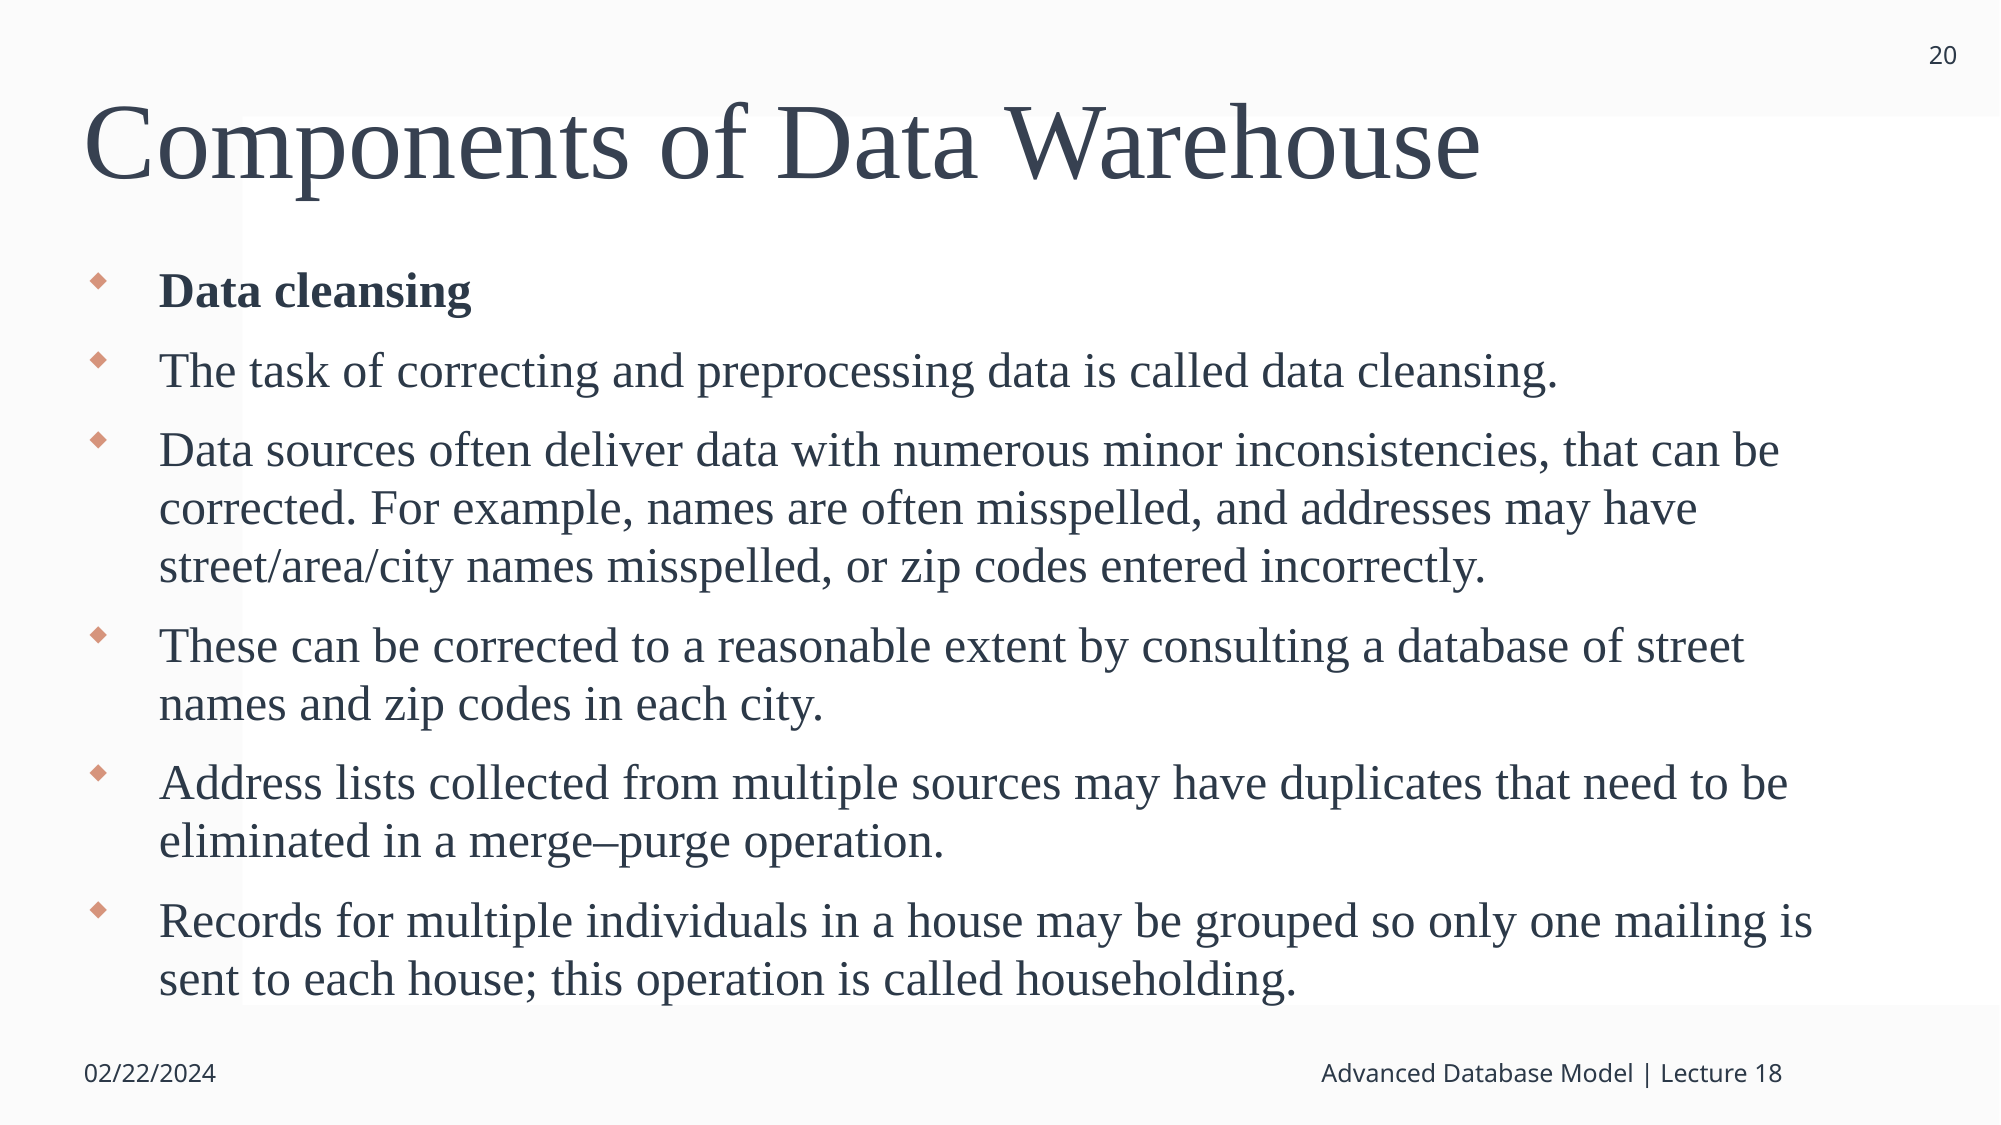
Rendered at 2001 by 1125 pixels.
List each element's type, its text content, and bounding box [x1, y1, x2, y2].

title Components of Data Warehouse [68, 34, 1887, 251]
slide_number 20 [1886, 0, 2000, 113]
footer Advanced Database Model | Lecture 18 [618, 1020, 1799, 1125]
list Data cleansing The task of correcting and preprocessing data is called data cleansing. Data sources often deliver data with numerous minor inconsistencies, that can be corrected. For example, names are often misspelled, and addresses may have street/area/city names misspelled, or zip codes entered incorrectly. These can be corrected to a reasonable extent by consulting a database of street names and zip codes in each city. Address lists collected from multiple sources may have duplicates that need to be eliminated in a merge–purge operation. Records for multiple individuals in a house may be grouped so only one mailing is sent to each house; this operation is called householding. [68, 251, 1887, 1041]
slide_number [68, 1020, 519, 1125]
